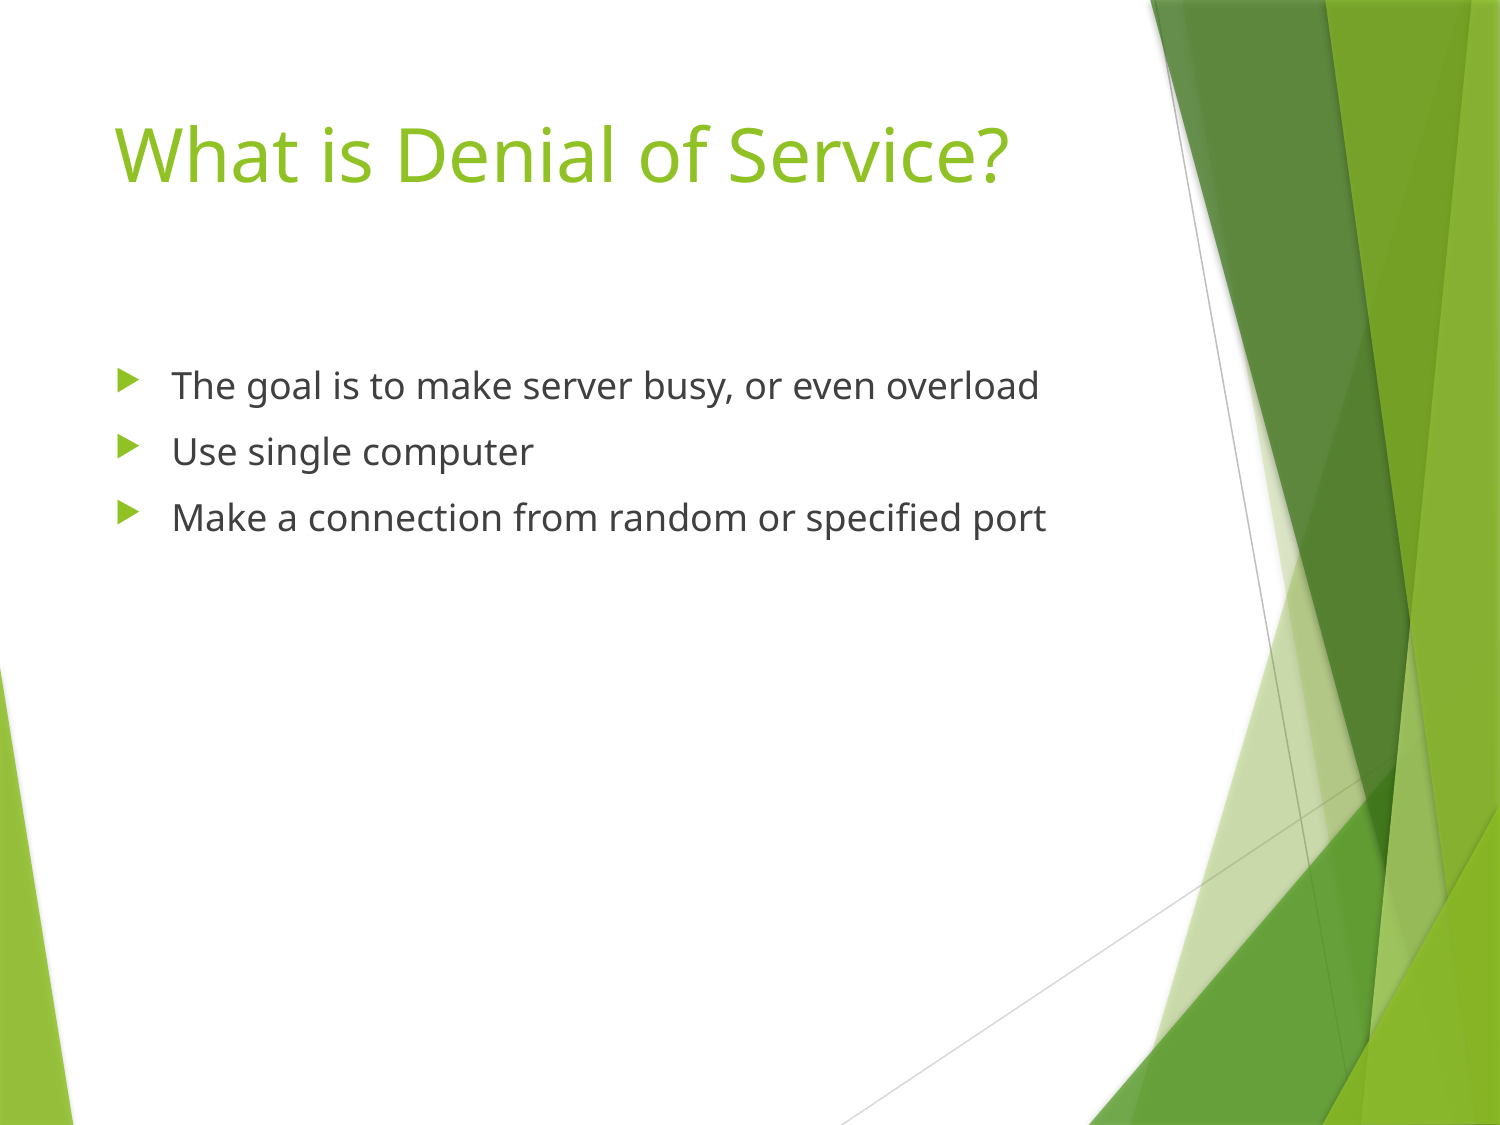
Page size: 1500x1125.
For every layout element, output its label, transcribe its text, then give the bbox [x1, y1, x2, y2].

title What is Denial of Service? [99, 99, 1142, 317]
list The goal is to make server busy, or even overload Use single computer Make a connection from random or specified port [99, 354, 1142, 992]
